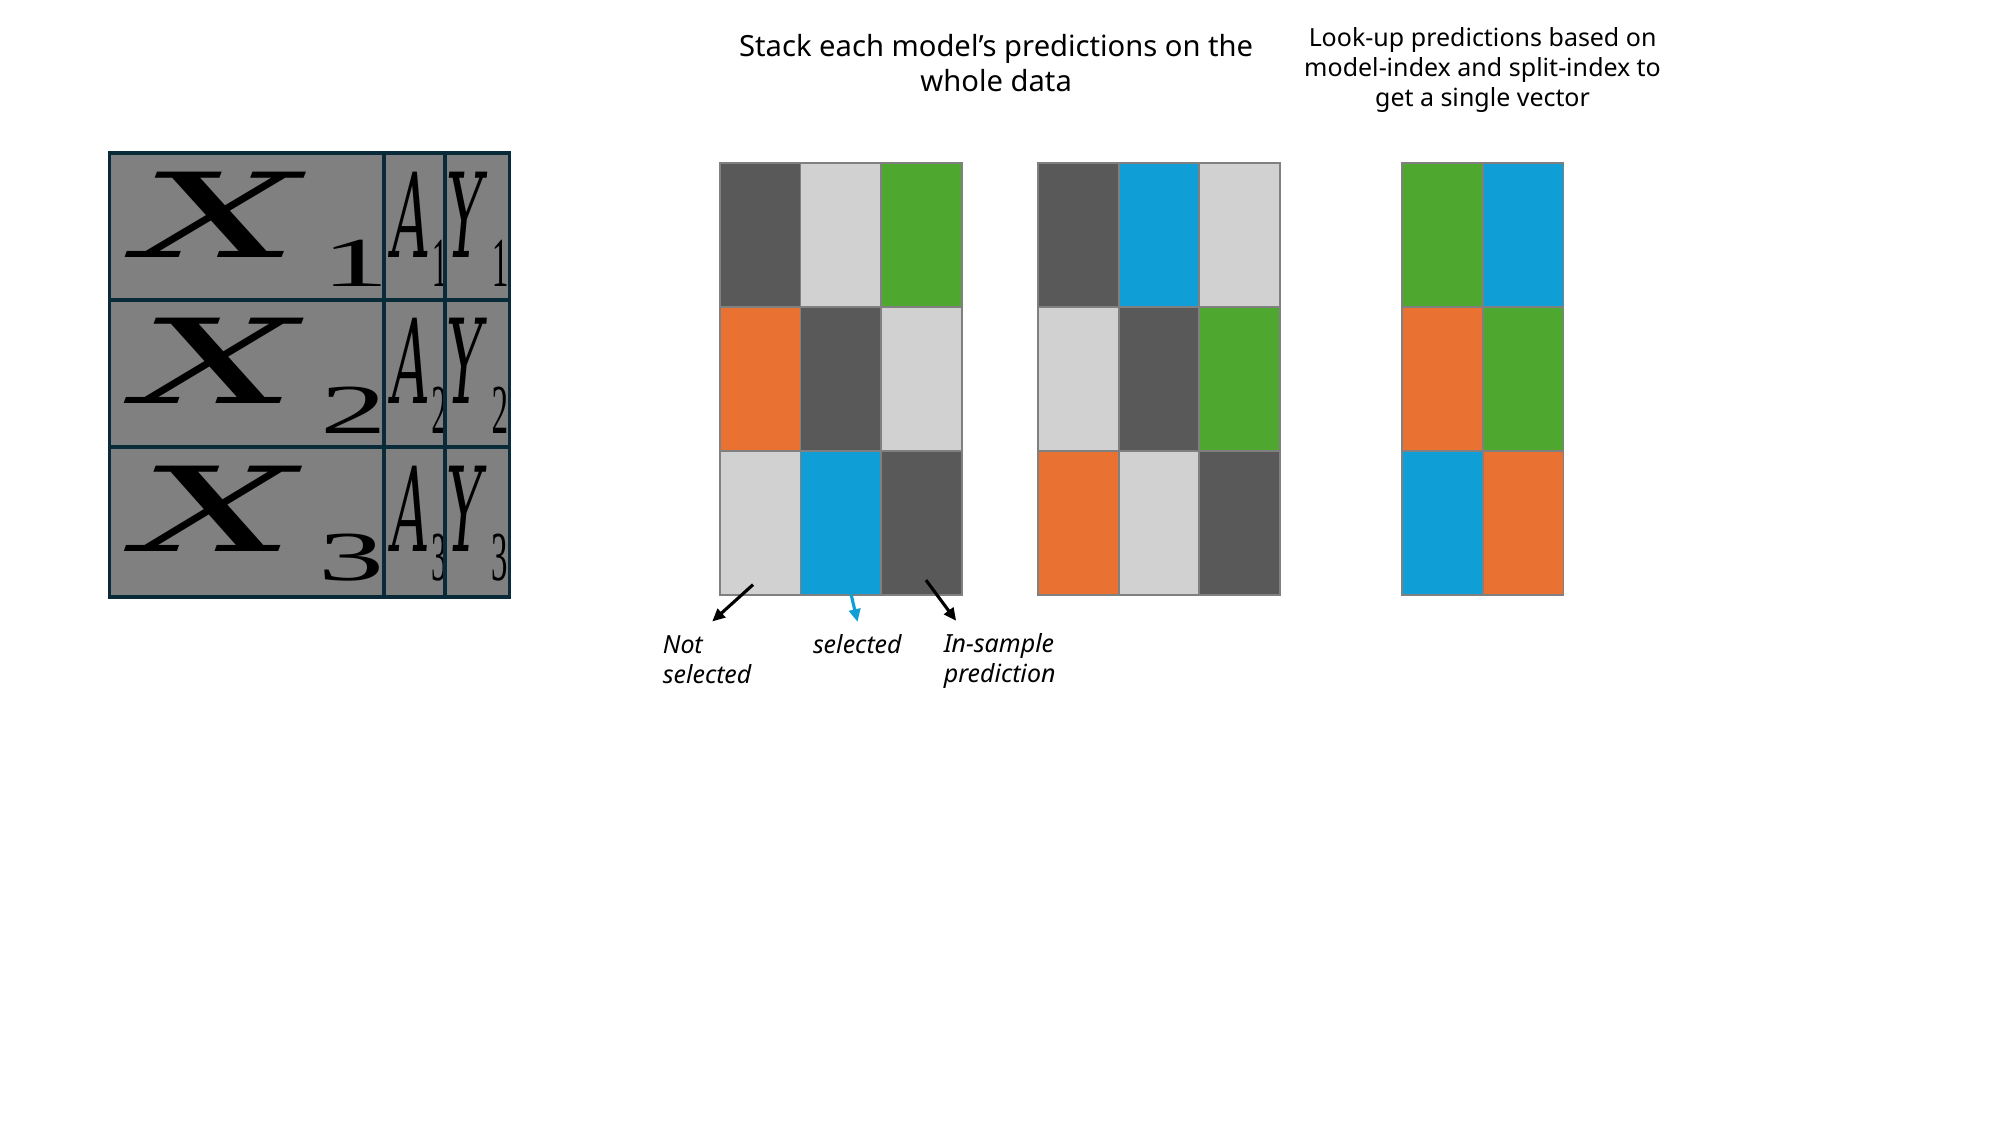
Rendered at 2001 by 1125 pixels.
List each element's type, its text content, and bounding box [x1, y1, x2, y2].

text_box Not selected [648, 621, 777, 696]
text_box In-sample prediction [928, 619, 1076, 695]
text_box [711, 584, 754, 622]
text_box selected [784, 621, 931, 667]
text_box Look-up predictions based on model-index and split-index to get a single vector [1281, 13, 1685, 119]
text_box Stack each model’s predictions on the whole data [712, 19, 1280, 105]
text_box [925, 579, 957, 622]
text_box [846, 578, 858, 622]
